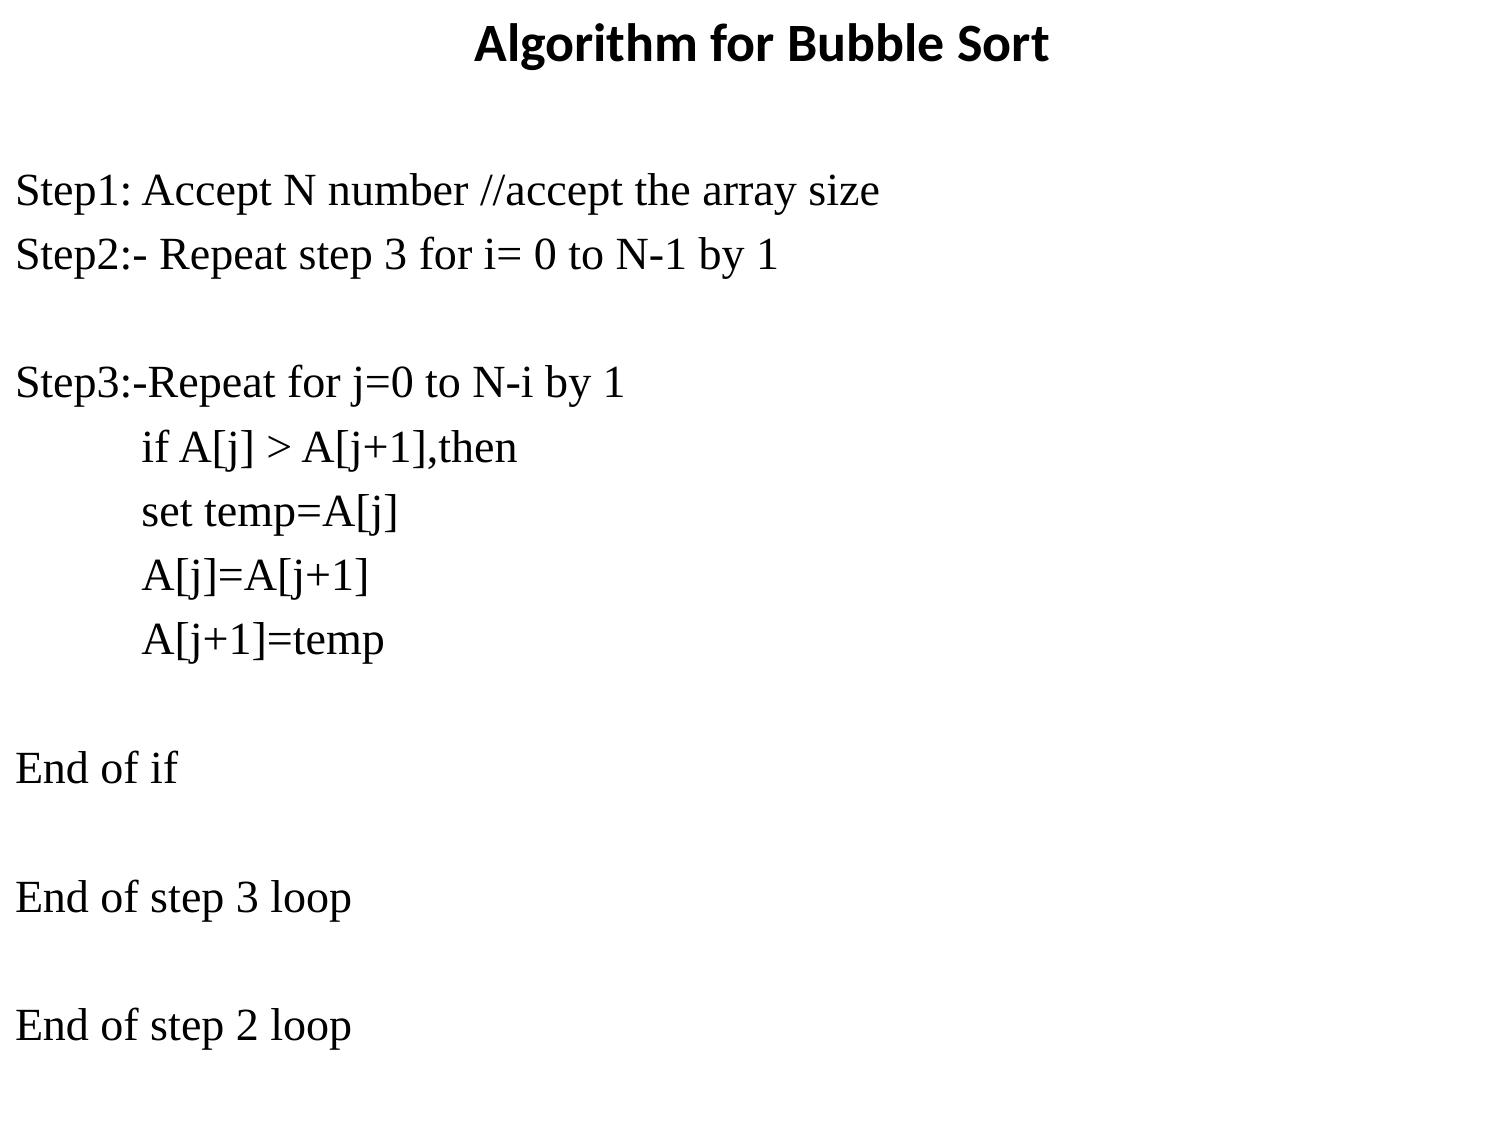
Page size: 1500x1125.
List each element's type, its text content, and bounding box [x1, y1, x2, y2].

title Algorithm for Bubble Sort [87, 0, 1438, 80]
list Step1: Accept N number //accept the array size Step2:- Repeat step 3 for i= 0 to N-1 by 1 Step3:-Repeat for j=0 to N-i by 1 if A[j] > A[j+1],then set temp=A[j] A[j]=A[j+1] A[j+1]=temp End of if End of step 3 loop End of step 2 loop [0, 87, 1500, 1125]
